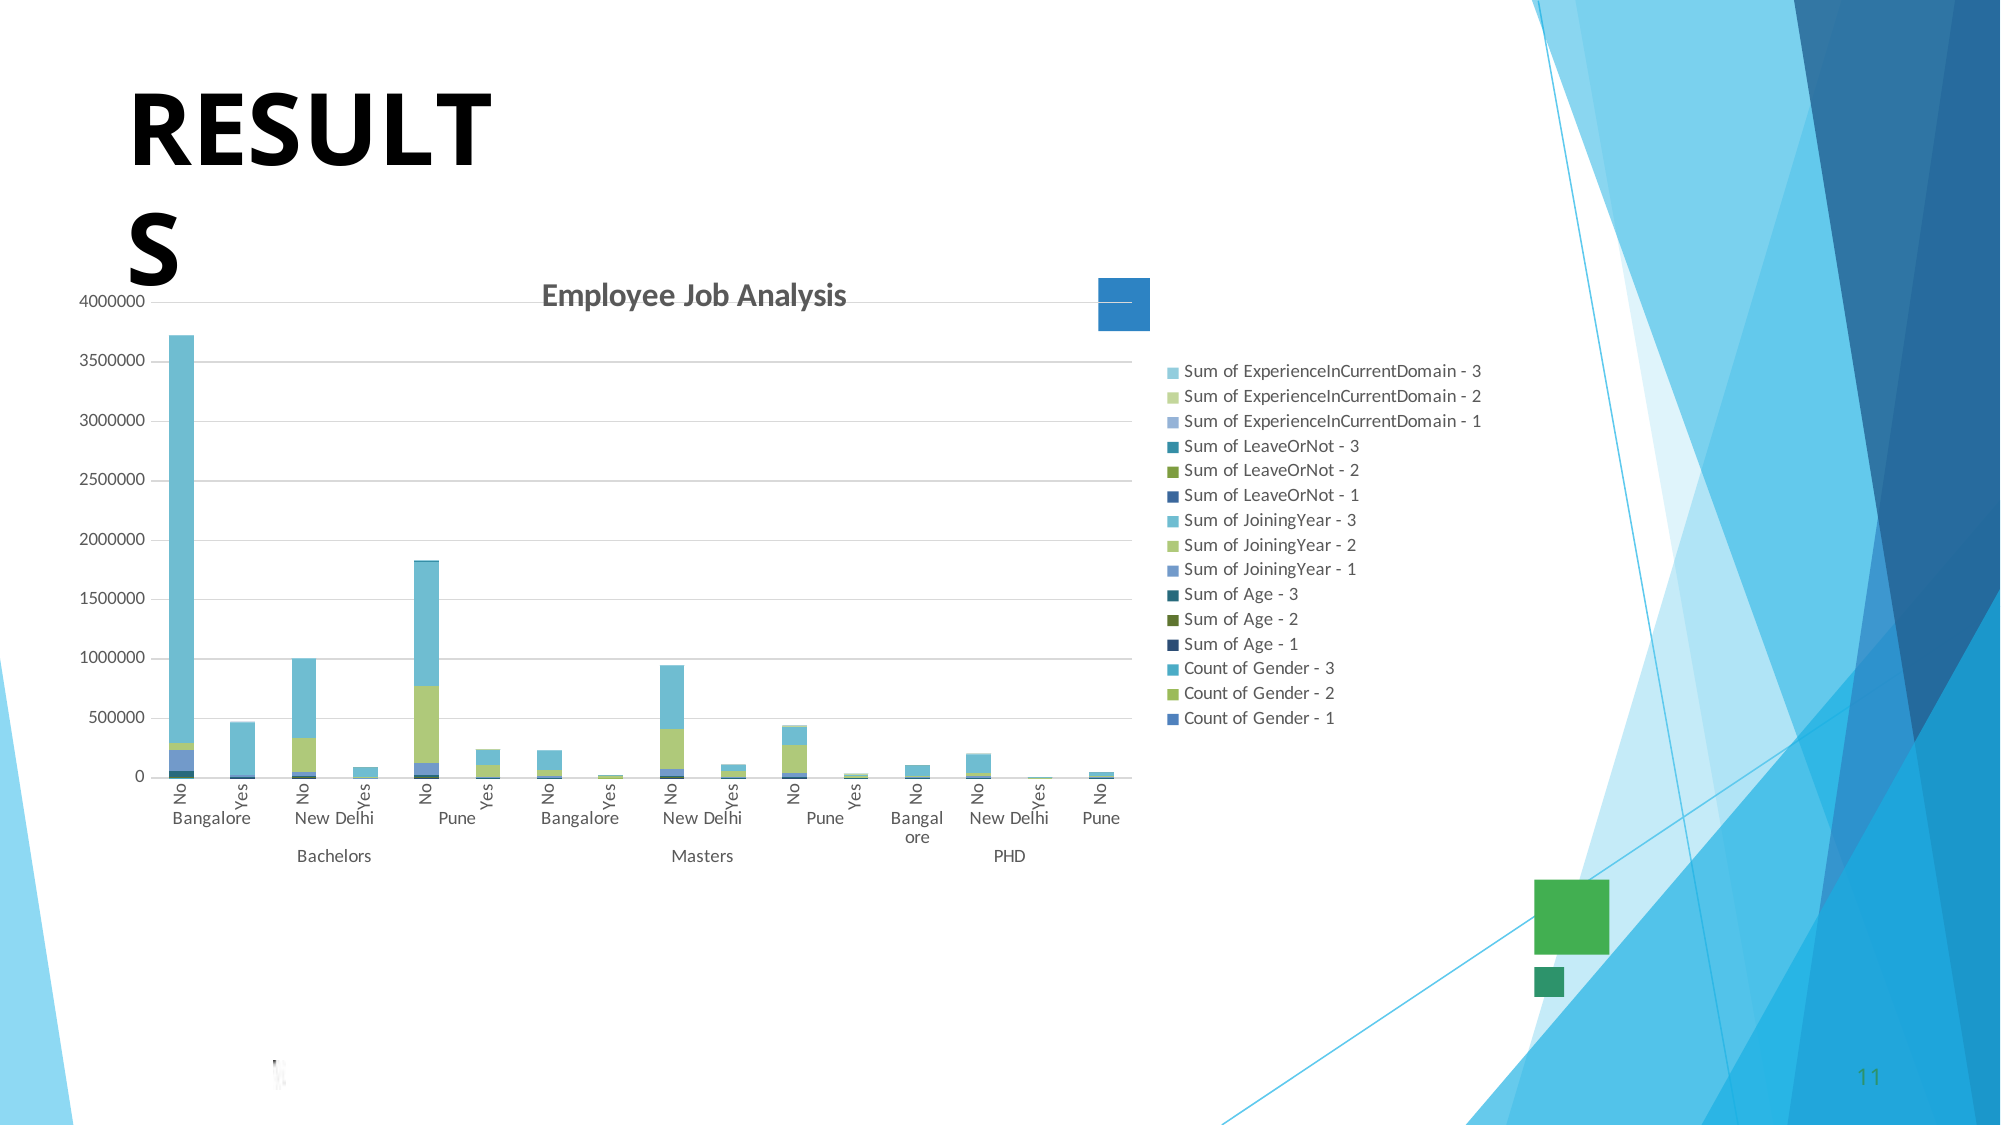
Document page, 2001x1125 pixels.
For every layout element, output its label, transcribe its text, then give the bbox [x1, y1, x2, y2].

chart [49, 208, 1501, 885]
text_box [1534, 967, 1565, 997]
text_box [1534, 879, 1610, 955]
title RESULTS [123, 63, 524, 207]
picture [273, 1060, 287, 1091]
text_box 11 [1849, 1061, 1888, 1095]
